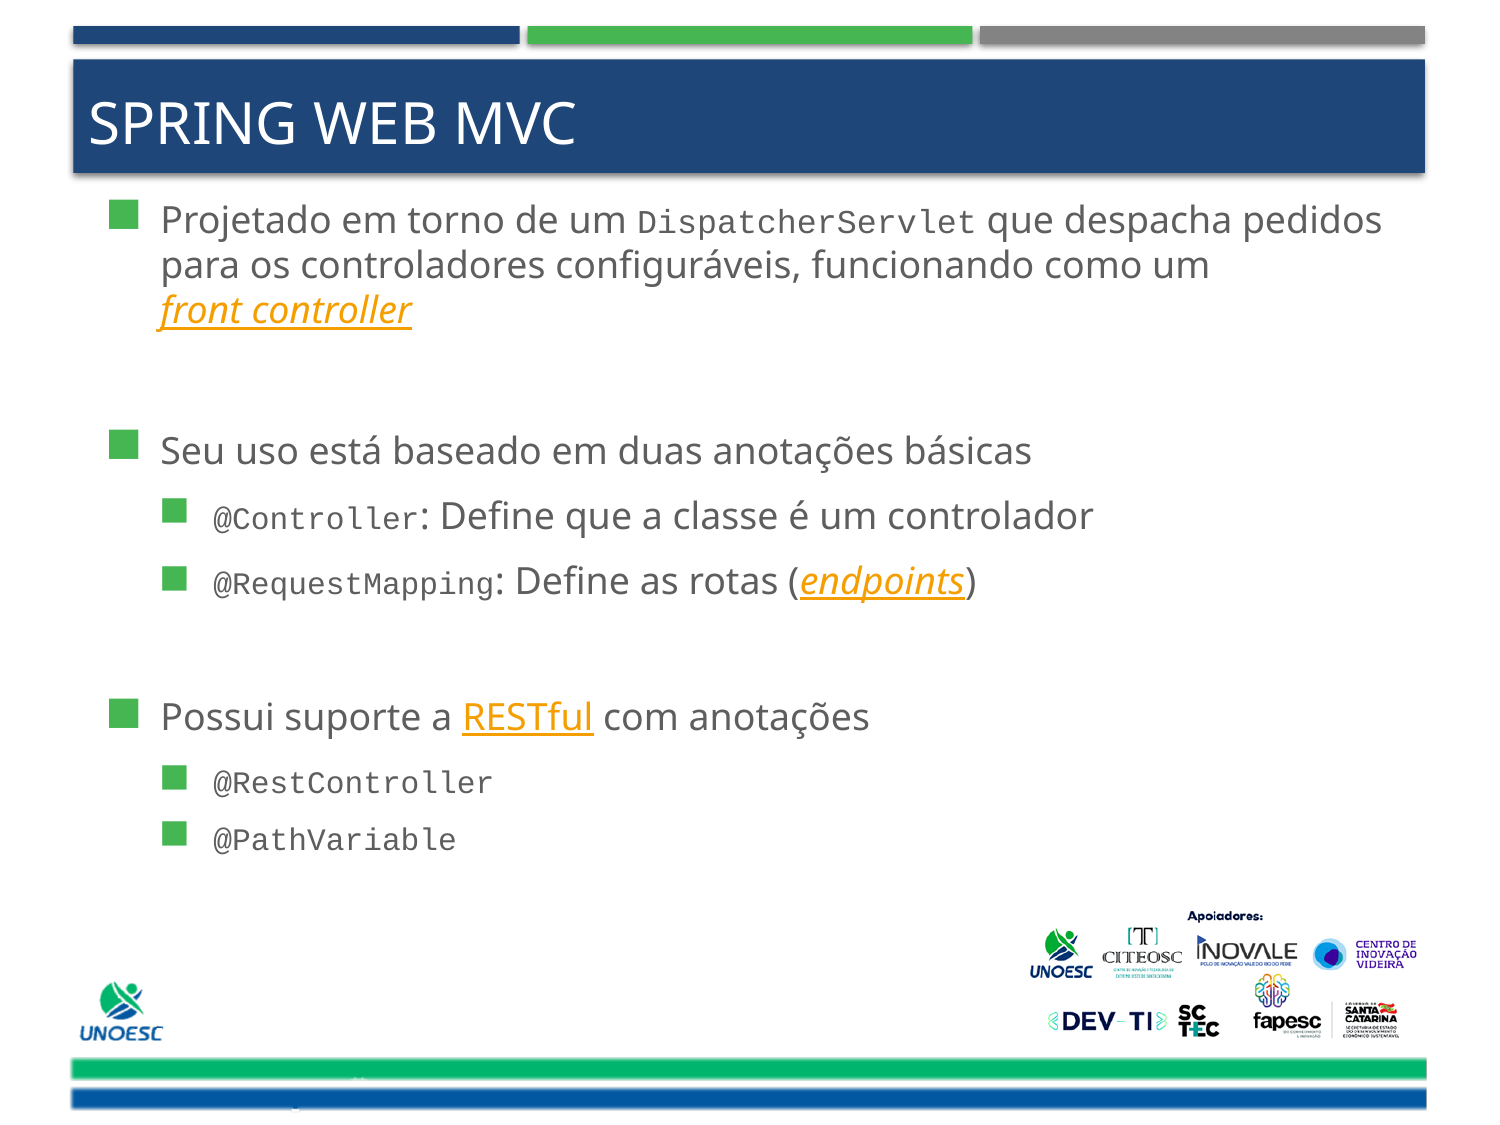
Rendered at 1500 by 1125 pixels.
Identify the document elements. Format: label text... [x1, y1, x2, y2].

picture [23, 200, 1500, 1125]
title Spring Web MVC [73, 59, 1406, 164]
list Projetado em torno de um DispatcherServlet que despacha pedidos para os controladores configuráveis, funcionando como um front controller Seu uso está baseado em duas anotações básicas @Controller: Define que a classe é um controlador @RequestMapping: Define as rotas (endpoints) Possui suporte a RESTful com anotações @RestController @PathVariable [95, 188, 1406, 962]
